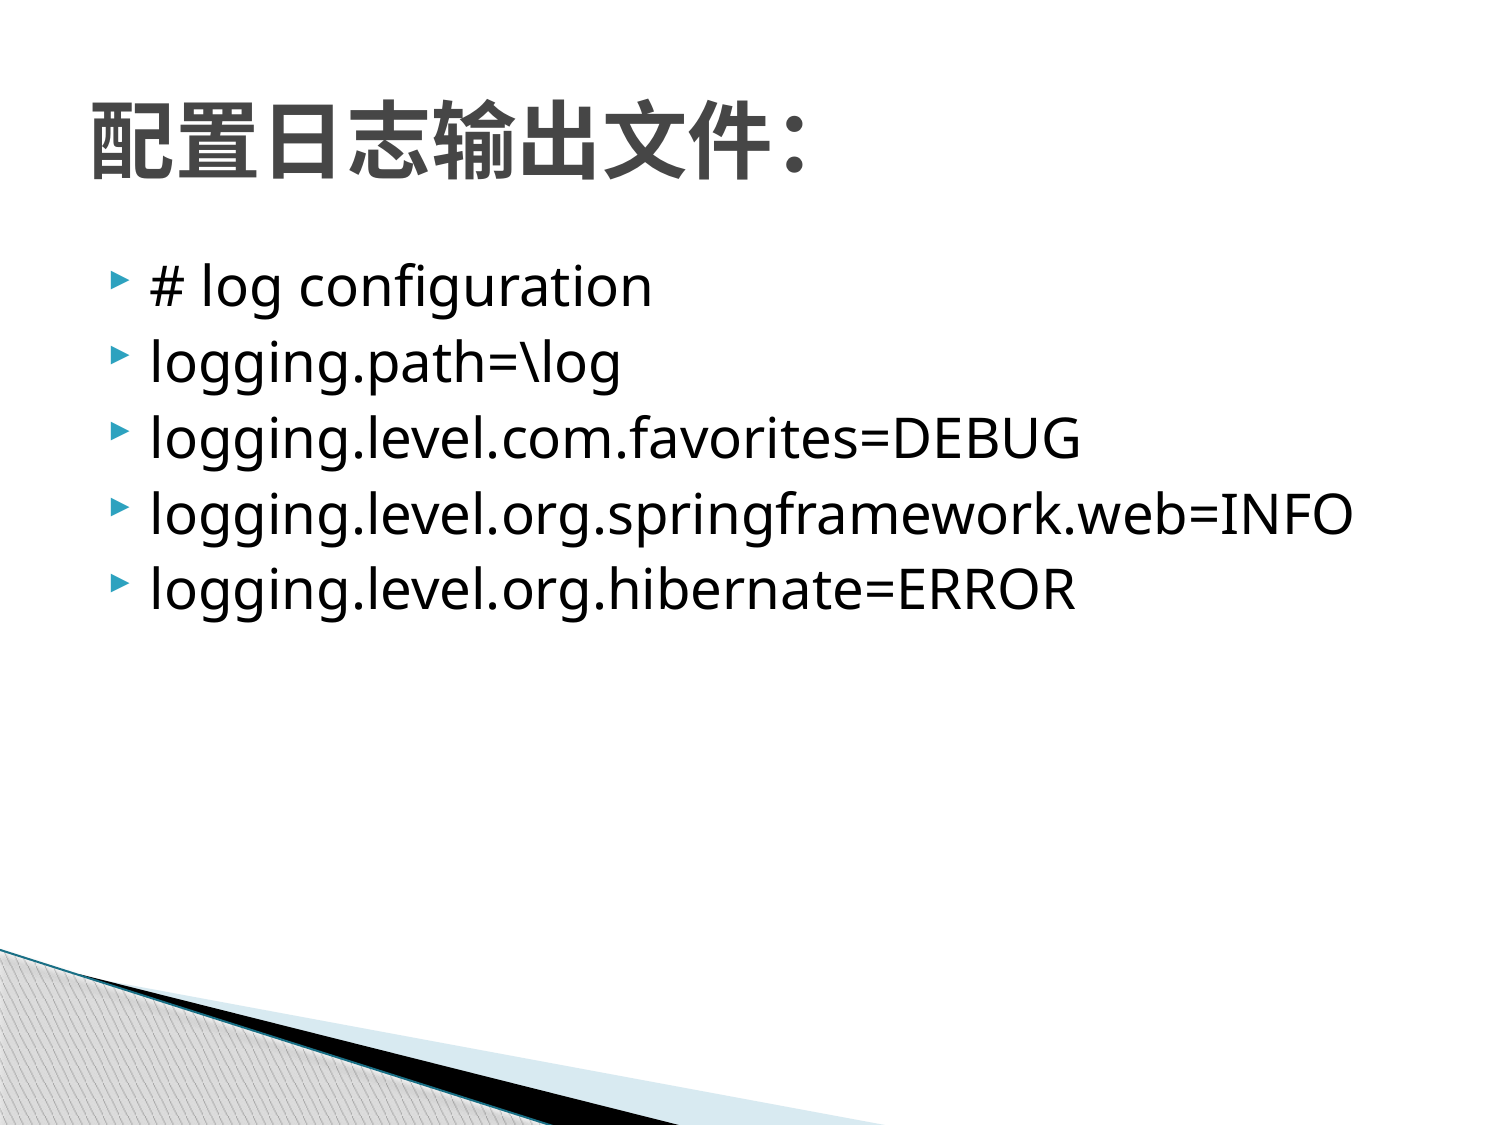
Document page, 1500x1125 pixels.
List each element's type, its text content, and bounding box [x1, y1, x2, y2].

list # log configuration logging.path=\log logging.level.com.favorites=DEBUG logging.level.org.springframework.web=INFO logging.level.org.hibernate=ERROR [75, 243, 1425, 986]
title 配置日志输出文件： [75, 45, 1425, 233]
